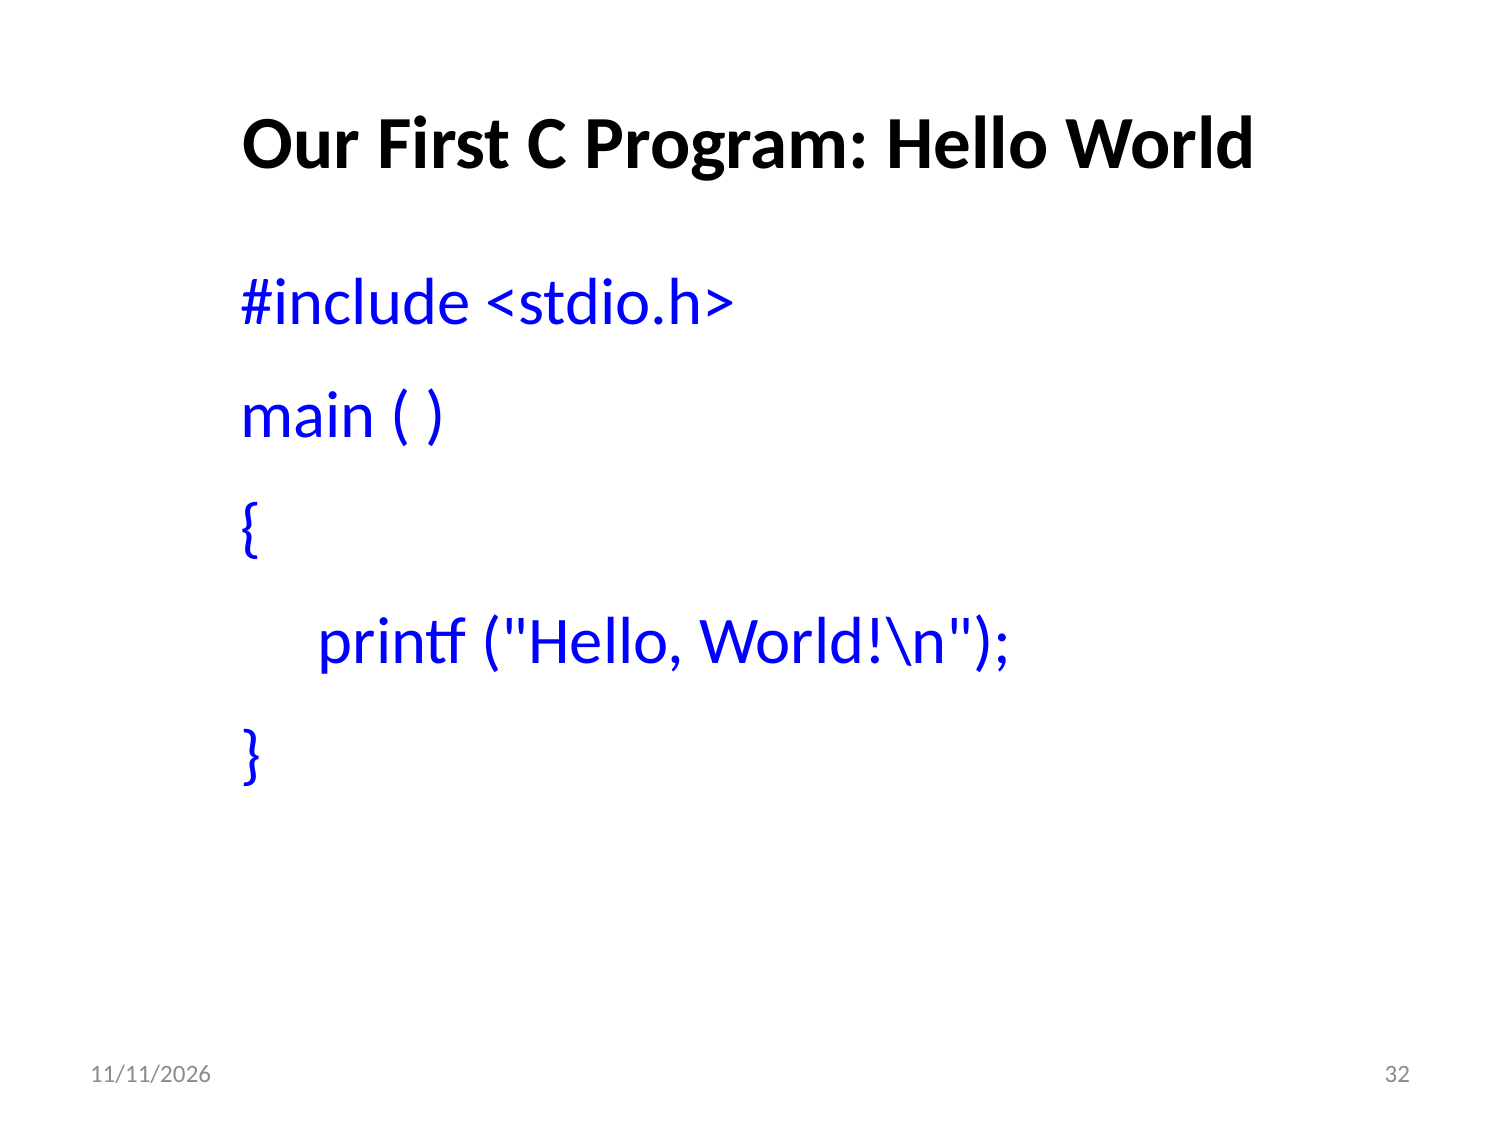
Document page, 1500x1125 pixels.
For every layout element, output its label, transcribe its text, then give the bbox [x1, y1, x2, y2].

title Our First C Program: Hello World [75, 45, 1425, 233]
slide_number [75, 1042, 425, 1103]
text_box #include <stdio.h> main ( ) { printf ("Hello, World!\n"); } [224, 249, 1188, 799]
slide_number 32 [1074, 1042, 1425, 1103]
